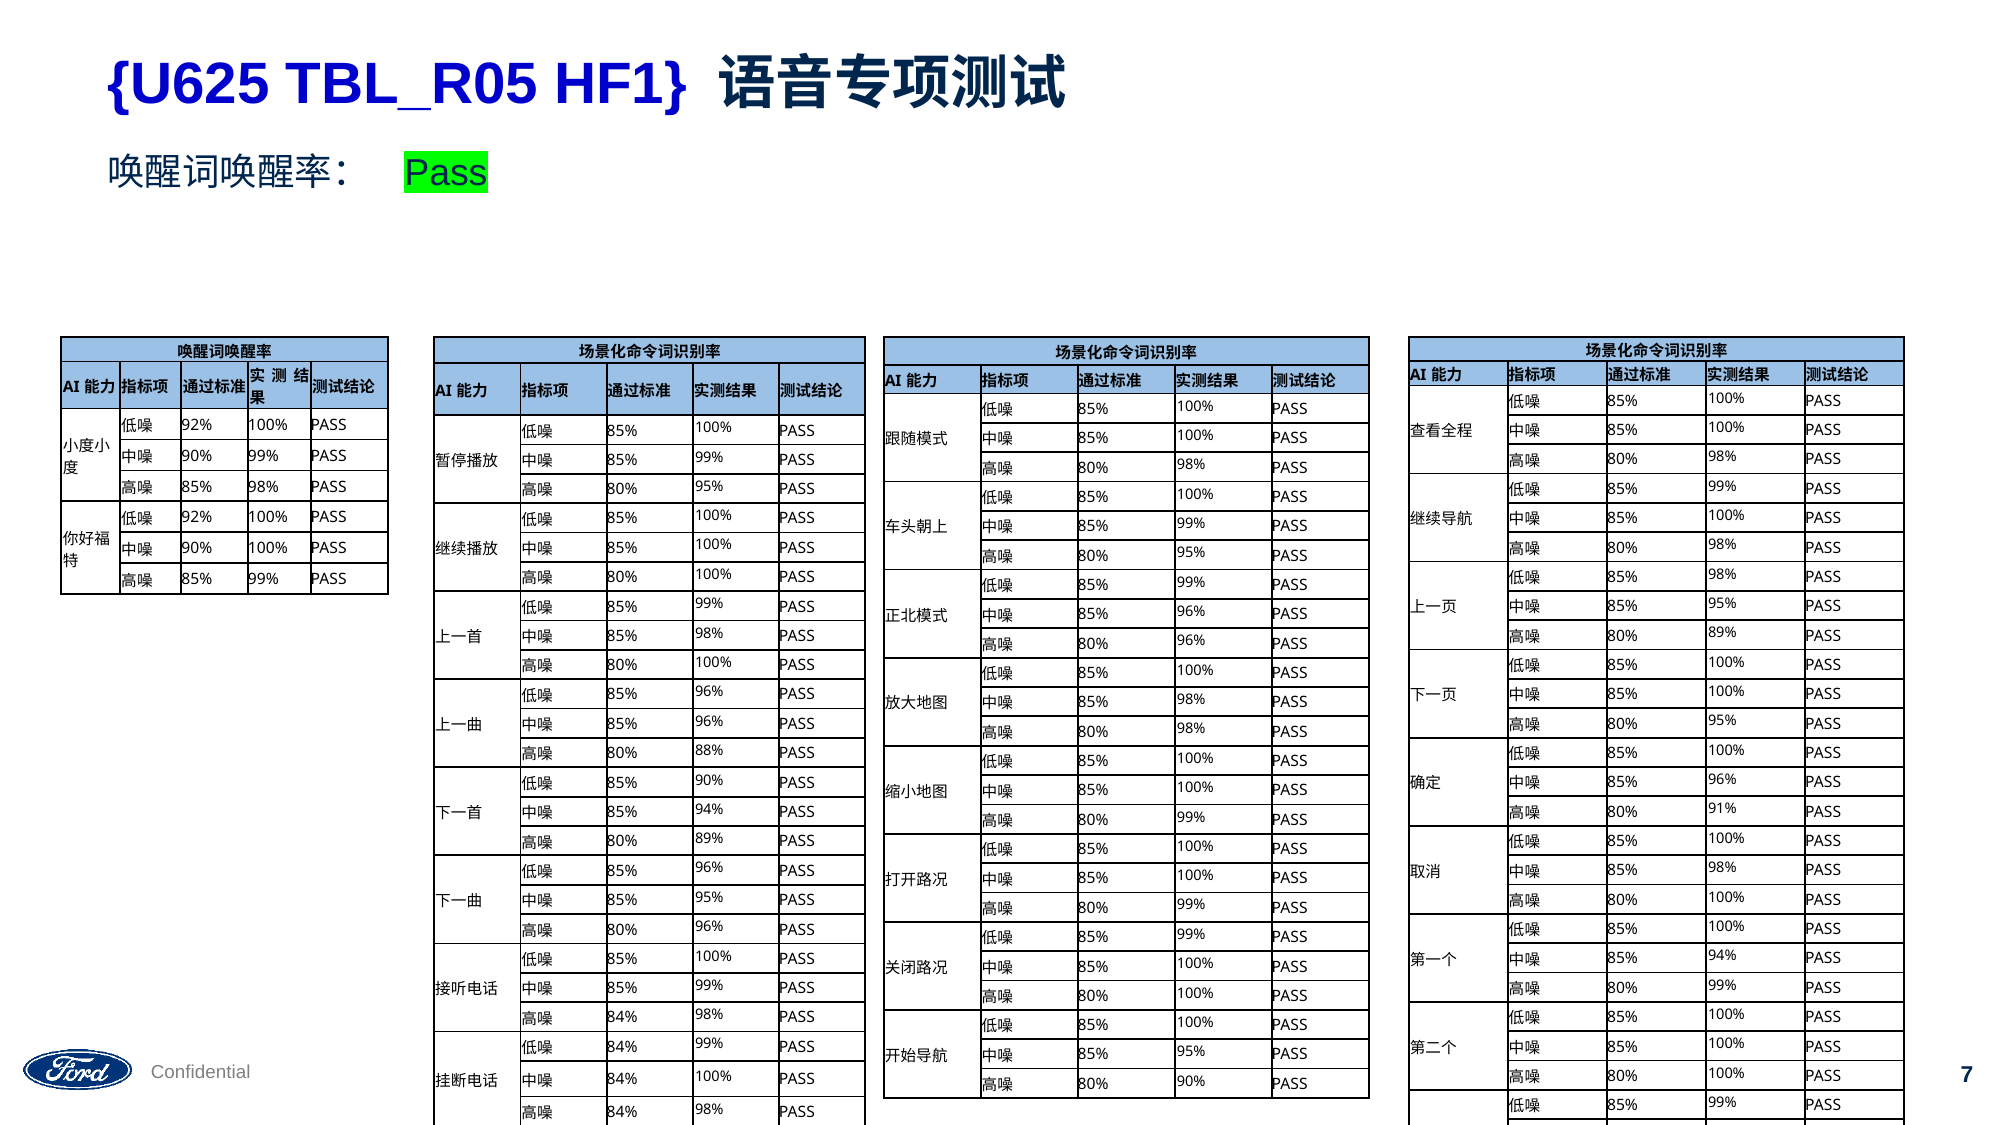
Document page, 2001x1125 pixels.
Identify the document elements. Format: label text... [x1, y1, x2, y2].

table_cell 指标项 [1509, 362, 1606, 385]
table_cell 85% [1079, 747, 1174, 774]
table_cell PASS [780, 798, 864, 825]
table_cell 100% [1707, 650, 1804, 678]
table_cell PASS [1806, 915, 1903, 942]
table_cell 100% [1707, 416, 1804, 443]
table_cell 95% [1176, 541, 1271, 569]
table_cell 100% [1176, 864, 1271, 892]
table_cell 85% [1079, 688, 1174, 715]
table_cell 100% [1707, 1003, 1804, 1030]
table_cell 挂断电话 [435, 1032, 520, 1125]
table_cell 继续播放 [435, 504, 520, 590]
table_cell PASS [780, 709, 864, 737]
table_cell 85% [1079, 1040, 1174, 1068]
table_cell 85% [608, 504, 692, 532]
table_cell 中噪 [1509, 944, 1606, 972]
table_cell PASS [780, 563, 864, 590]
table_cell 中噪 [521, 798, 606, 825]
table_header 场景化命令词识别率 [1410, 338, 1903, 360]
table_cell PASS [1273, 482, 1368, 510]
table_cell 80% [1079, 893, 1174, 921]
table_cell 85% [1608, 915, 1705, 942]
table_cell PASS [780, 651, 864, 678]
table_cell 100% [1176, 835, 1271, 862]
table_cell 85% [1608, 856, 1705, 884]
table_cell 100% [694, 504, 778, 532]
table_cell 指标项 [982, 366, 1077, 393]
table_header 唤醒词唤醒率 [62, 338, 387, 361]
table_cell 中噪 [121, 533, 180, 562]
table_cell 上一页 [1410, 562, 1507, 649]
table_cell 高噪 [982, 1069, 1077, 1097]
table_cell PASS [780, 1097, 864, 1125]
table_cell 高噪 [521, 1097, 606, 1125]
table_cell 通过标准 [608, 364, 692, 414]
table_cell 85% [608, 533, 692, 561]
table_cell 测试结论 [1273, 366, 1368, 393]
table_cell 低噪 [1509, 650, 1606, 678]
table_cell 暂停播放 [435, 416, 520, 502]
table_cell 低噪 [982, 835, 1077, 862]
table_cell 下一页 [1410, 650, 1507, 737]
table_cell 98% [1707, 562, 1804, 590]
table_cell PASS [780, 1062, 864, 1096]
table_cell 98% [1176, 453, 1271, 481]
table_cell 小度小度 [62, 409, 119, 500]
table_cell 84% [608, 1003, 692, 1031]
table_cell PASS [1273, 805, 1368, 833]
table_cell 84% [608, 1062, 692, 1096]
table_cell 高噪 [1509, 709, 1606, 737]
table_cell 80% [1608, 709, 1705, 737]
table_cell 100% [694, 533, 778, 561]
table_cell 90% [1176, 1069, 1271, 1097]
table_cell 低噪 [982, 1011, 1077, 1038]
table_cell 高噪 [1509, 1061, 1606, 1089]
table_cell PASS [1806, 856, 1903, 884]
table_cell 89% [1707, 621, 1804, 649]
table_cell PASS [780, 886, 864, 913]
table_cell PASS [1806, 416, 1903, 443]
table_cell 80% [608, 475, 692, 502]
table_cell 中噪 [521, 1062, 606, 1096]
table_cell 100% [694, 1062, 778, 1096]
table_cell 低噪 [1509, 386, 1606, 414]
table_cell 100% [1176, 952, 1271, 980]
table_cell 100% [1176, 776, 1271, 804]
table_cell PASS [780, 592, 864, 620]
table_cell PASS [1806, 621, 1903, 649]
table_cell 100% [1707, 915, 1804, 942]
table_cell 下一曲 [435, 856, 520, 943]
title {U625 TBL_R05 HF1} 语音专项测试 [92, 45, 1870, 141]
table_cell 跟随模式 [885, 394, 980, 481]
table_cell PASS [1273, 688, 1368, 715]
table_cell PASS [1273, 424, 1368, 451]
table_cell 低噪 [982, 923, 1077, 950]
table_cell 85% [1079, 864, 1174, 892]
table_cell 85% [1608, 1091, 1705, 1118]
table_cell 高噪 [982, 453, 1077, 481]
table_cell 100% [1176, 482, 1271, 510]
table_cell 85% [608, 944, 692, 972]
table_cell PASS [1273, 864, 1368, 892]
table_cell 中噪 [982, 600, 1077, 627]
table_cell 低噪 [521, 768, 606, 796]
table_cell 100% [1176, 424, 1271, 451]
table_cell 关闭路况 [885, 923, 980, 1009]
table_cell 80% [608, 563, 692, 590]
table_cell 中噪 [521, 886, 606, 913]
table_cell 低噪 [1509, 474, 1606, 502]
table_cell 80% [1079, 453, 1174, 481]
table_cell PASS [1806, 1120, 1903, 1125]
table_cell 94% [694, 798, 778, 825]
table_cell 上一曲 [435, 680, 520, 766]
table_cell 85% [1608, 474, 1705, 502]
table_cell PASS [1806, 944, 1903, 972]
table_cell 100% [694, 416, 778, 444]
table_cell PASS [1273, 1011, 1368, 1038]
table_cell PASS [1273, 512, 1368, 539]
table_cell 查看全程 [1410, 386, 1507, 473]
table_cell 80% [608, 739, 692, 766]
table_cell 85% [1079, 424, 1174, 451]
table_cell 低噪 [1509, 915, 1606, 942]
table_cell 85% [1079, 923, 1174, 950]
table_cell 85% [1079, 952, 1174, 980]
table_cell 85% [1608, 386, 1705, 414]
table_cell PASS [1806, 680, 1903, 707]
table_cell 85% [608, 621, 692, 649]
table_cell PASS [780, 533, 864, 561]
table_cell PASS [312, 440, 387, 470]
table_cell PASS [1273, 629, 1368, 657]
table_cell AI能力 [62, 362, 119, 408]
table_cell 高噪 [1509, 797, 1606, 825]
table_cell PASS [1806, 768, 1903, 795]
table_cell 89% [694, 827, 778, 854]
table_cell 99% [1176, 923, 1271, 950]
table_cell 98% [1176, 717, 1271, 745]
table_cell 放大地图 [885, 659, 980, 745]
table_cell 85% [608, 856, 692, 884]
table_cell 85% [1079, 659, 1174, 686]
table_cell 100% [694, 944, 778, 972]
table_cell 中噪 [521, 533, 606, 561]
table_cell 99% [1707, 973, 1804, 1001]
table_cell 你好福特 [62, 502, 119, 593]
table_cell 98% [249, 471, 310, 500]
table_cell PASS [1806, 797, 1903, 825]
table_cell 100% [1707, 885, 1804, 913]
table_cell 低噪 [521, 1032, 606, 1060]
table_cell 100% [1707, 739, 1804, 766]
table_cell 96% [1176, 600, 1271, 627]
table_cell PASS [1273, 835, 1368, 862]
table_cell 85% [1608, 416, 1705, 443]
table_cell 99% [1176, 570, 1271, 598]
table_cell PASS [1273, 659, 1368, 686]
table_cell 实测结果 [1176, 366, 1271, 393]
table_cell 80% [1608, 533, 1705, 561]
table_cell PASS [1273, 1069, 1368, 1097]
table_cell 中噪 [521, 709, 606, 737]
table_cell 85% [182, 564, 247, 593]
table_cell 高噪 [1509, 621, 1606, 649]
table_cell 打开路况 [885, 835, 980, 921]
table_cell 100% [249, 533, 310, 562]
table_cell 85% [1608, 827, 1705, 854]
table_cell 100% [1707, 827, 1804, 854]
table_cell 85% [1079, 570, 1174, 598]
table_cell 98% [694, 1003, 778, 1031]
table_cell 92% [182, 502, 247, 531]
table_cell 98% [694, 1097, 778, 1125]
table_cell PASS [780, 768, 864, 796]
table_cell PASS [1806, 504, 1903, 531]
table_cell 85% [1079, 1011, 1174, 1038]
table_cell 80% [1608, 797, 1705, 825]
table_cell 高噪 [121, 564, 180, 593]
table_cell 测试结论 [780, 364, 864, 414]
table_cell 84% [608, 1097, 692, 1125]
table_cell 高噪 [982, 629, 1077, 657]
table_cell PASS [1273, 747, 1368, 774]
table_cell PASS [1273, 952, 1368, 980]
table_cell 85% [608, 680, 692, 708]
table_cell PASS [312, 533, 387, 562]
table_cell 95% [1707, 709, 1804, 737]
table_cell PASS [780, 475, 864, 502]
table_cell PASS [1806, 386, 1903, 414]
table_cell 85% [1608, 504, 1705, 531]
table_cell PASS [1273, 600, 1368, 627]
table_cell 低噪 [521, 416, 606, 444]
table_cell 低噪 [521, 944, 606, 972]
table_cell 85% [1079, 600, 1174, 627]
picture [23, 1049, 132, 1090]
table_cell 80% [1079, 1069, 1174, 1097]
table_cell 中噪 [1509, 592, 1606, 619]
table_cell 85% [1608, 944, 1705, 972]
table_cell 99% [1176, 893, 1271, 921]
table_cell 85% [608, 709, 692, 737]
table_cell 中噪 [982, 776, 1077, 804]
table_cell PASS [1806, 650, 1903, 678]
table_cell 取消 [1410, 827, 1507, 913]
table_cell 96% [694, 856, 778, 884]
table_cell 中噪 [982, 864, 1077, 892]
table_cell 中噪 [521, 445, 606, 473]
table_cell 100% [694, 651, 778, 678]
table_cell PASS [1806, 709, 1903, 737]
table_header 场景化命令词识别率 [885, 338, 1368, 364]
table_cell 低噪 [982, 659, 1077, 686]
table_cell 99% [694, 974, 778, 1001]
table_cell PASS [1806, 1061, 1903, 1089]
table_cell 99% [249, 440, 310, 470]
table_cell 第三个 [1410, 1091, 1507, 1125]
table_cell 100% [694, 563, 778, 590]
table_cell 85% [1608, 739, 1705, 766]
table_cell 高噪 [521, 827, 606, 854]
table_cell 85% [1079, 394, 1174, 422]
table_cell 低噪 [982, 394, 1077, 422]
table_cell 接听电话 [435, 944, 520, 1031]
table_cell 低噪 [982, 482, 1077, 510]
table_cell 85% [1608, 562, 1705, 590]
table_cell 中噪 [982, 1040, 1077, 1068]
table_cell PASS [1806, 533, 1903, 561]
table_cell PASS [1273, 923, 1368, 950]
table_cell PASS [1273, 981, 1368, 1009]
table_cell PASS [780, 1003, 864, 1031]
table_cell 低噪 [521, 504, 606, 532]
table_cell 99% [1176, 805, 1271, 833]
table_cell 高噪 [521, 915, 606, 943]
table_cell 80% [1079, 541, 1174, 569]
table_cell 高噪 [1509, 445, 1606, 473]
table_cell PASS [780, 739, 864, 766]
table_cell 80% [1079, 981, 1174, 1009]
table_cell 80% [1608, 973, 1705, 1001]
table_cell PASS [312, 502, 387, 531]
table_cell 98% [694, 621, 778, 649]
table_cell 80% [1079, 805, 1174, 833]
table_cell PASS [780, 974, 864, 1001]
table_cell 80% [1608, 885, 1705, 913]
table_cell PASS [1273, 1040, 1368, 1068]
table_cell 80% [1079, 629, 1174, 657]
table_cell 高噪 [1509, 533, 1606, 561]
table_cell 通过标准 [1079, 366, 1174, 393]
table_cell 中噪 [982, 952, 1077, 980]
table_cell PASS [1806, 474, 1903, 502]
table_cell 98% [1707, 445, 1804, 473]
table_cell PASS [312, 409, 387, 439]
table_cell 100% [1707, 1061, 1804, 1089]
table_cell 低噪 [121, 502, 180, 531]
table_cell PASS [780, 944, 864, 972]
table_cell 99% [1707, 474, 1804, 502]
table_cell 100% [249, 409, 310, 439]
table_cell PASS [780, 416, 864, 444]
table_cell 85% [608, 592, 692, 620]
table_cell 94% [1707, 944, 1804, 972]
table_cell 高噪 [982, 805, 1077, 833]
table_cell PASS [780, 504, 864, 532]
table_cell 中噪 [1509, 856, 1606, 884]
table_cell PASS [780, 445, 864, 473]
table_cell 缩小地图 [885, 747, 980, 833]
table_cell 100% [1176, 659, 1271, 686]
table_cell AI能力 [1410, 362, 1507, 385]
table_cell 85% [608, 768, 692, 796]
table_cell 中噪 [1509, 680, 1606, 707]
table_cell 85% [1608, 680, 1705, 707]
table_cell PASS [1273, 776, 1368, 804]
table_cell 中噪 [121, 440, 180, 470]
table_cell PASS [312, 564, 387, 593]
table_cell 低噪 [521, 592, 606, 620]
table_cell 高噪 [982, 541, 1077, 569]
table_cell 80% [1079, 717, 1174, 745]
table_cell PASS [1273, 541, 1368, 569]
table_cell 85% [608, 886, 692, 913]
table_cell 测试结论 [1806, 362, 1903, 385]
table_cell PASS [780, 856, 864, 884]
table_cell 低噪 [521, 856, 606, 884]
table_cell PASS [1273, 453, 1368, 481]
table_cell 中噪 [521, 621, 606, 649]
table_cell 实测结果 [1707, 362, 1804, 385]
table_cell 指标项 [121, 362, 180, 408]
table_cell 低噪 [1509, 827, 1606, 854]
table_cell 低噪 [1509, 739, 1606, 766]
table_cell 中噪 [521, 974, 606, 1001]
table_cell 实测结果 [694, 364, 778, 414]
table_cell 上一首 [435, 592, 520, 678]
table_cell 88% [694, 739, 778, 766]
table_cell 85% [1608, 592, 1705, 619]
table_cell 测试结论 [312, 362, 387, 408]
table_cell PASS [1273, 570, 1368, 598]
table_cell 85% [1079, 512, 1174, 539]
table_cell 95% [1707, 592, 1804, 619]
table_cell 95% [694, 475, 778, 502]
table_cell 90% [694, 768, 778, 796]
table_cell 通过标准 [182, 362, 247, 408]
table_cell 98% [1176, 688, 1271, 715]
table_cell 高噪 [121, 471, 180, 500]
table_cell 高噪 [521, 651, 606, 678]
table_cell 低噪 [1509, 1091, 1606, 1118]
table_cell 99% [1707, 1091, 1804, 1118]
table_cell 100% [1176, 747, 1271, 774]
table_cell 96% [694, 915, 778, 943]
table_cell 继续导航 [1410, 474, 1507, 561]
table_cell 96% [694, 680, 778, 708]
table_cell PASS [1273, 717, 1368, 745]
table_cell 低噪 [521, 680, 606, 708]
table_cell PASS [1806, 445, 1903, 473]
table_cell 低噪 [982, 570, 1077, 598]
table_header 场景化命令词识别率 [435, 338, 864, 362]
table_cell 高噪 [521, 563, 606, 590]
table_cell 80% [608, 827, 692, 854]
table_cell PASS [1273, 893, 1368, 921]
table_cell 高噪 [521, 1003, 606, 1031]
table_cell PASS [1806, 592, 1903, 619]
table_cell 85% [1608, 1003, 1705, 1030]
table_cell 正北模式 [885, 570, 980, 657]
table_cell 100% [1707, 1120, 1804, 1125]
table_cell 80% [1608, 445, 1705, 473]
table_cell PASS [780, 621, 864, 649]
table_cell 85% [608, 974, 692, 1001]
table_cell 85% [1608, 1032, 1705, 1060]
table_cell 中噪 [982, 512, 1077, 539]
table_cell 100% [1176, 1011, 1271, 1038]
table_cell PASS [1806, 562, 1903, 590]
table_cell 高噪 [521, 475, 606, 502]
table_cell 下一首 [435, 768, 520, 854]
table_cell 85% [608, 416, 692, 444]
table_cell 85% [1608, 650, 1705, 678]
table_cell 低噪 [121, 409, 180, 439]
table_cell 92% [182, 409, 247, 439]
table_cell 高噪 [1509, 885, 1606, 913]
table_cell 高噪 [1509, 973, 1606, 1001]
table_cell 车头朝上 [885, 482, 980, 569]
table_cell 90% [182, 533, 247, 562]
table_cell 91% [1707, 797, 1804, 825]
table_cell 85% [1608, 1120, 1705, 1125]
table_cell PASS [1273, 394, 1368, 422]
table_cell 80% [608, 915, 692, 943]
table_cell 96% [1176, 629, 1271, 657]
table_cell 100% [1707, 1032, 1804, 1060]
table_cell 99% [694, 445, 778, 473]
table_cell PASS [780, 827, 864, 854]
table_cell PASS [780, 680, 864, 708]
table_cell 95% [694, 886, 778, 913]
table_cell 高噪 [982, 981, 1077, 1009]
table_cell 通过标准 [1608, 362, 1705, 385]
table_cell PASS [1806, 973, 1903, 1001]
table_cell 85% [608, 445, 692, 473]
table_cell 99% [249, 564, 310, 593]
table_cell PASS [1806, 1003, 1903, 1030]
table_cell 高噪 [982, 893, 1077, 921]
table_cell 指标项 [521, 364, 606, 414]
table_cell 100% [1707, 680, 1804, 707]
table_cell 85% [1079, 776, 1174, 804]
table_cell 95% [1176, 1040, 1271, 1068]
table_cell 低噪 [1509, 1003, 1606, 1030]
table_cell 85% [608, 798, 692, 825]
table_cell 80% [1608, 1061, 1705, 1089]
table_cell 85% [182, 471, 247, 500]
table_cell 100% [249, 502, 310, 531]
table_cell 98% [1707, 533, 1804, 561]
table_cell 90% [182, 440, 247, 470]
table_cell 高噪 [982, 717, 1077, 745]
table_cell 80% [1608, 621, 1705, 649]
table_cell 实测结果 [249, 362, 310, 408]
table_cell 低噪 [982, 747, 1077, 774]
table_cell 100% [1707, 504, 1804, 531]
table_cell 低噪 [1509, 562, 1606, 590]
table_cell 99% [1176, 512, 1271, 539]
table_cell AI能力 [435, 364, 520, 414]
table_cell AI能力 [885, 366, 980, 393]
table_cell 85% [1608, 768, 1705, 795]
table_cell 中噪 [1509, 1032, 1606, 1060]
table_cell 开始导航 [885, 1011, 980, 1097]
table_cell 98% [1707, 856, 1804, 884]
text_box 唤醒词唤醒率： Pass [92, 140, 741, 201]
table_cell 高噪 [521, 739, 606, 766]
table_cell 99% [694, 592, 778, 620]
table_cell 100% [1176, 981, 1271, 1009]
table_cell 84% [608, 1032, 692, 1060]
table_cell 中噪 [1509, 504, 1606, 531]
table_cell 99% [694, 1032, 778, 1060]
table_cell PASS [1806, 1091, 1903, 1118]
table_cell 中噪 [1509, 1120, 1606, 1125]
table_cell 100% [1707, 386, 1804, 414]
table_cell 96% [694, 709, 778, 737]
table_cell 96% [1707, 768, 1804, 795]
table_cell 中噪 [1509, 768, 1606, 795]
table_cell 80% [608, 651, 692, 678]
table_cell 85% [1079, 482, 1174, 510]
table_cell 确定 [1410, 739, 1507, 825]
table_cell PASS [1806, 827, 1903, 854]
table_cell PASS [780, 915, 864, 943]
table_cell 100% [1176, 394, 1271, 422]
table_cell PASS [1806, 739, 1903, 766]
table_cell PASS [780, 1032, 864, 1060]
table_cell 中噪 [982, 424, 1077, 451]
table_cell 中噪 [1509, 416, 1606, 443]
table_cell 第一个 [1410, 915, 1507, 1001]
table_cell PASS [1806, 885, 1903, 913]
table_cell PASS [1806, 1032, 1903, 1060]
table_cell 85% [1079, 835, 1174, 862]
table_cell PASS [312, 471, 387, 500]
table_cell 中噪 [982, 688, 1077, 715]
table_cell 第二个 [1410, 1003, 1507, 1089]
